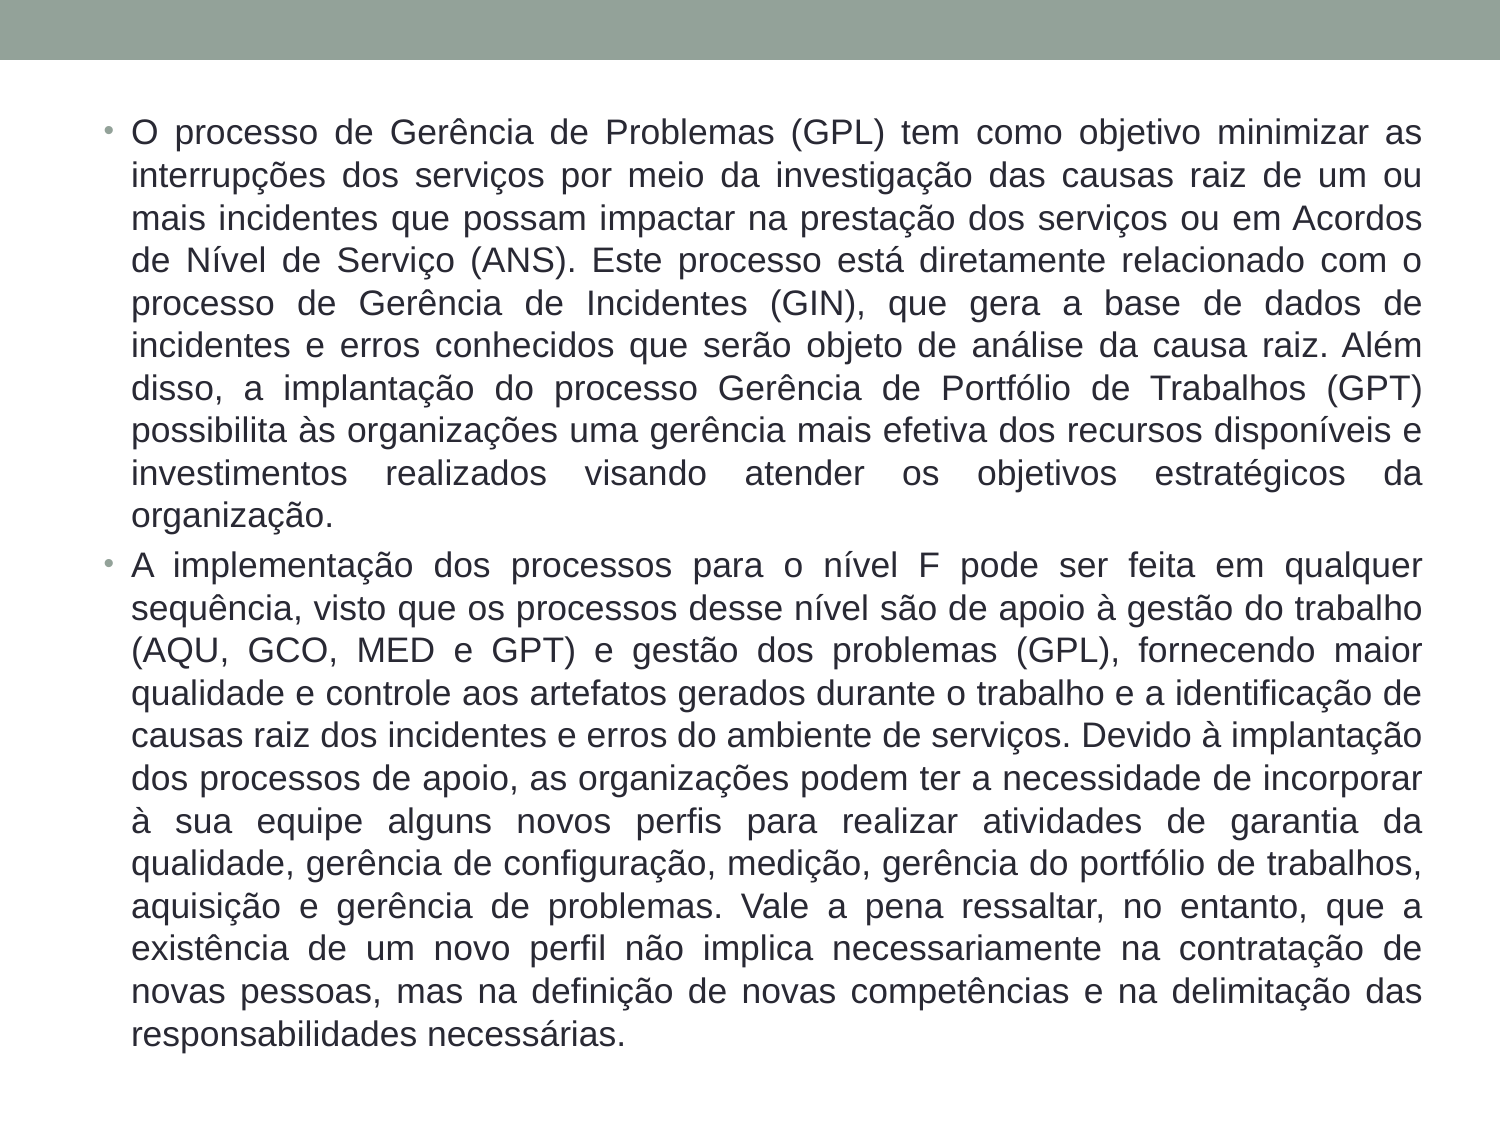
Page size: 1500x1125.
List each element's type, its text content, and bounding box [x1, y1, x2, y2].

list O processo de Gerência de Problemas (GPL) tem como objetivo minimizar as interrupções dos serviços por meio da investigação das causas raiz de um ou mais incidentes que possam impactar na prestação dos serviços ou em Acordos de Nível de Serviço (ANS). Este processo está diretamente relacionado com o processo de Gerência de Incidentes (GIN), que gera a base de dados de incidentes e erros conhecidos que serão objeto de análise da causa raiz. Além disso, a implantação do processo Gerência de Portfólio de Trabalhos (GPT) possibilita às organizações uma gerência mais efetiva dos recursos disponíveis e investimentos realizados visando atender os objetivos estratégicos da organização. A implementação dos processos para o nível F pode ser feita em qualquer sequência, visto que os processos desse nível são de apoio à gestão do trabalho (AQU, GCO, MED e GPT) e gestão dos problemas (GPL), fornecendo maior qualidade e controle aos artefatos gerados durante o trabalho e a identificação de causas raiz dos incidentes e erros do ambiente de serviços. Devido à implantação dos processos de apoio, as organizações podem ter a necessidade de incorporar à sua equipe alguns novos perfis para realizar atividades de garantia da qualidade, gerência de configuração, medição, gerência do portfólio de trabalhos, aquisição e gerência de problemas. Vale a pena ressaltar, no entanto, que a existência de um novo perfil não implica necessariamente na contratação de novas pessoas, mas na definição de novas competências e na delimitação das responsabilidades necessárias. [88, 101, 1439, 1068]
